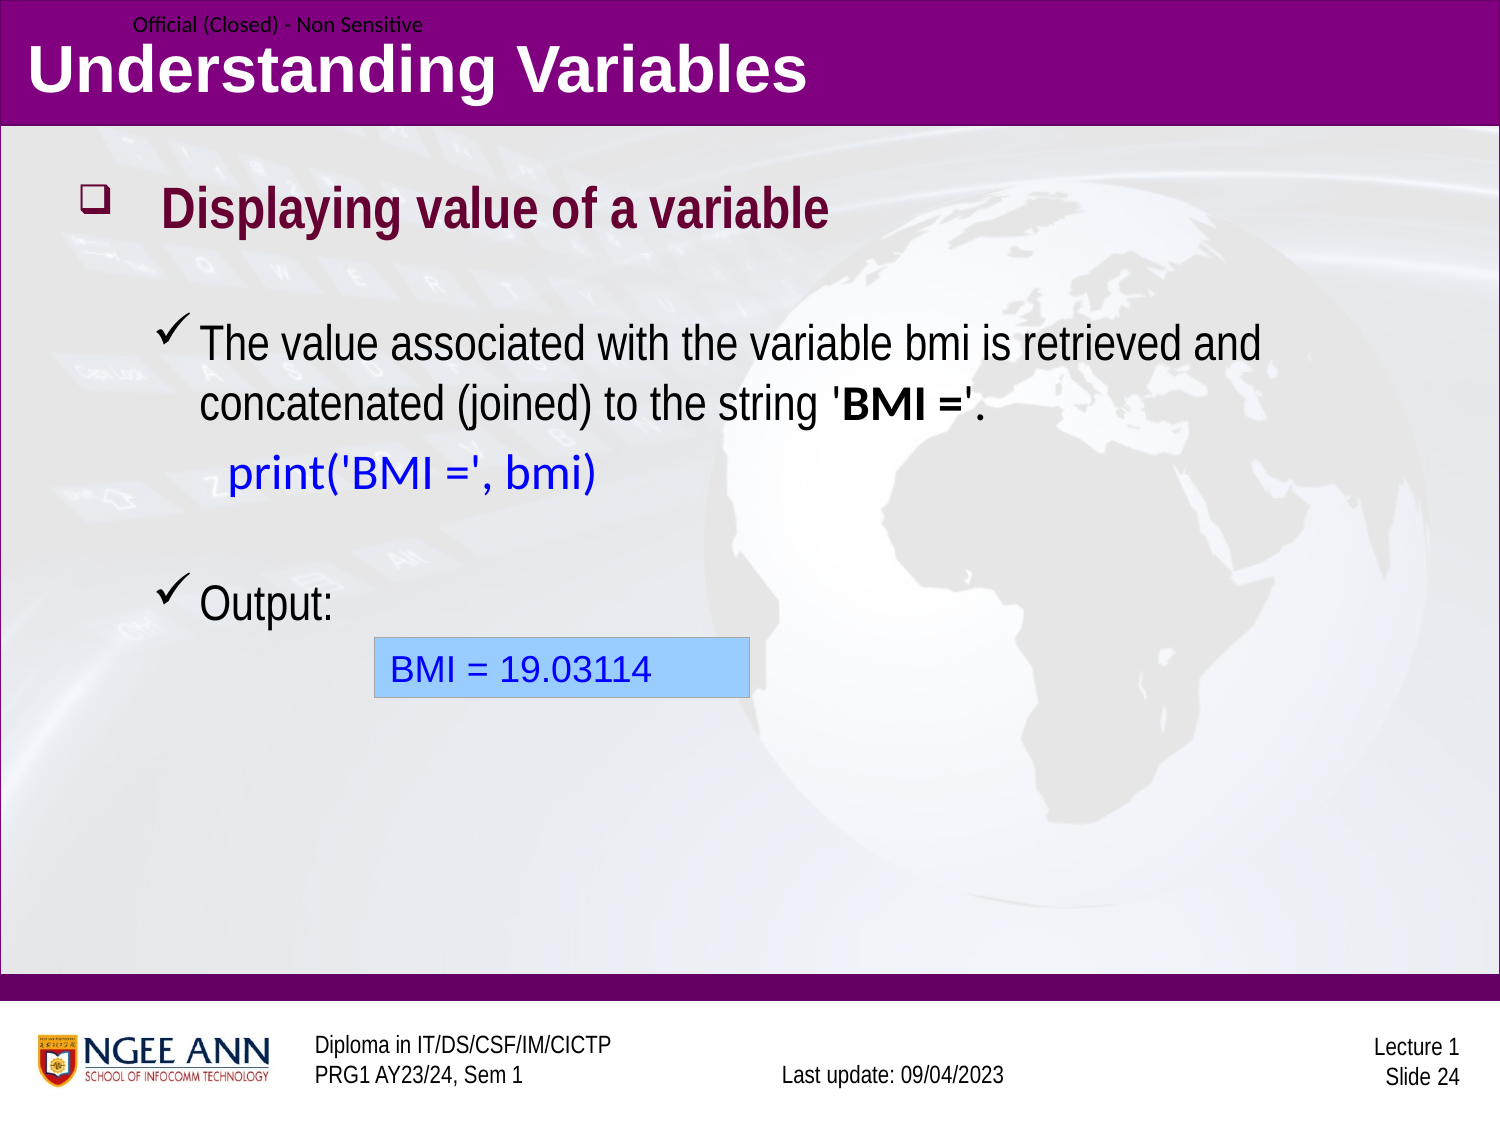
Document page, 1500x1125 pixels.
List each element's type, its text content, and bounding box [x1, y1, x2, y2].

title Understanding Variables [12, 19, 1488, 113]
picture [12, 1012, 294, 1109]
list Displaying value of a variable The value associated with the variable bmi is retrieved and concatenated (joined) to the string 'BMI ='. print('BMI =', bmi) Output: [62, 162, 1451, 1013]
text_box BMI = 19.03114 [374, 637, 750, 698]
